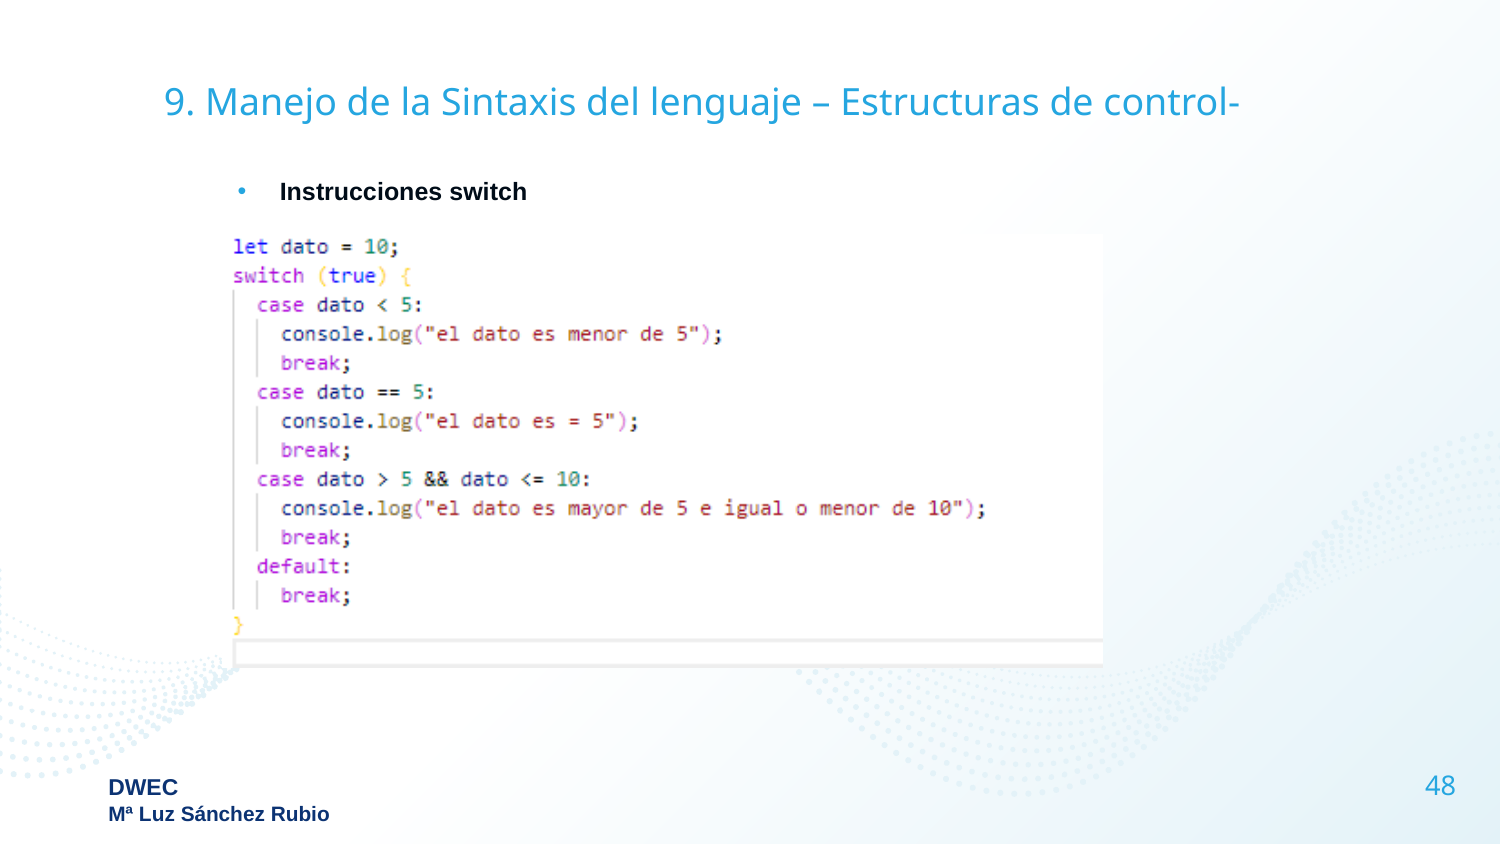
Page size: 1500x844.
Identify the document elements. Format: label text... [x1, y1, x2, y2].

text_box DWEC Mª Luz Sánchez Rubio [93, 765, 469, 833]
slide_number 48 [1366, 754, 1457, 819]
title 9. Manejo de la Sintaxis del lenguaje – Estructuras de control- [164, 58, 1430, 124]
text_box Instrucciones switch [222, 164, 1383, 214]
picture [222, 234, 1103, 669]
